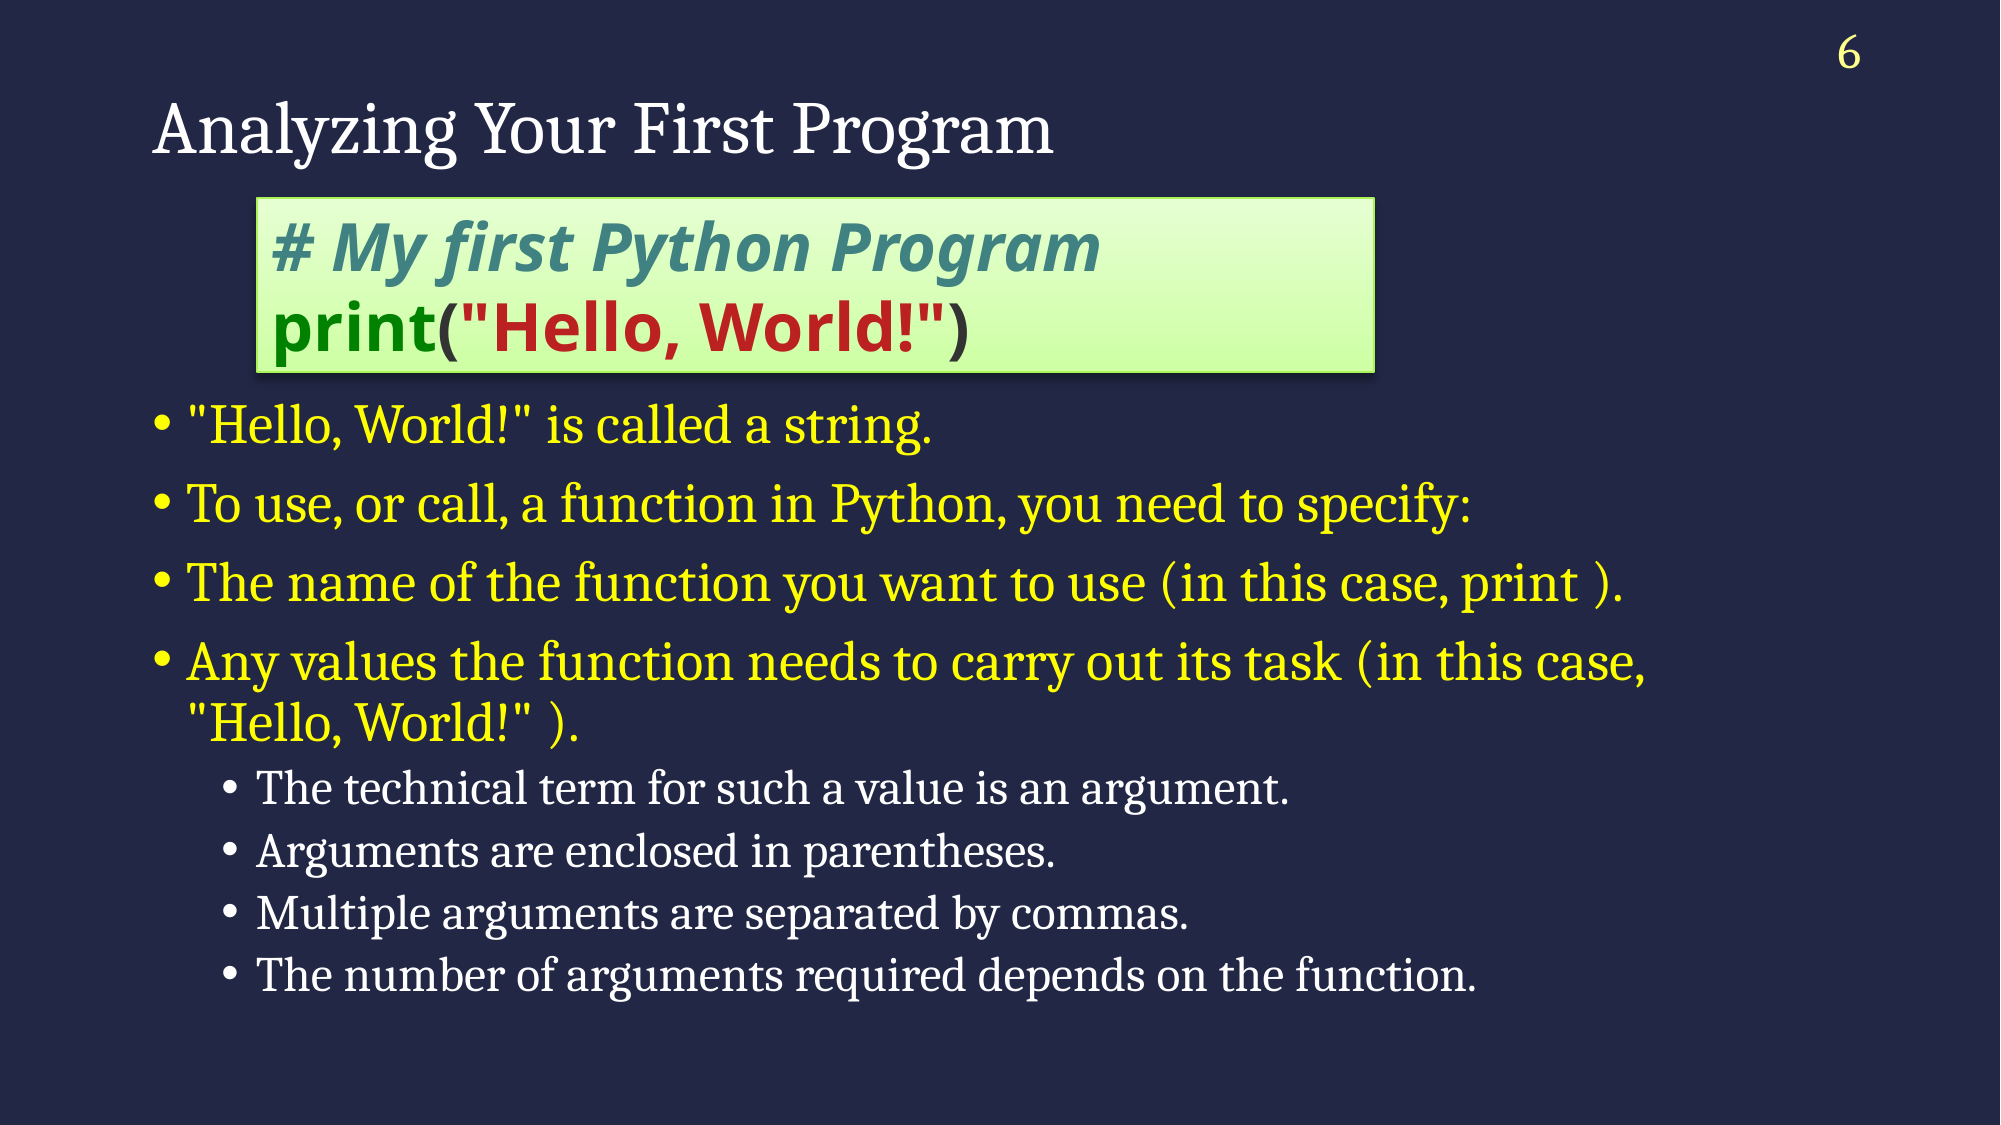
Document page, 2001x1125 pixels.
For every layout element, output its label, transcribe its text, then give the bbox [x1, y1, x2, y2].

text_box # My first Python Program print("Hello, World!") [256, 197, 1375, 373]
title Analyzing Your First Program [137, 59, 1863, 198]
list "Hello, World!" is called a string. To use, or call, a function in Python, you need to specify: The name of the function you want to use (in this case, print ). Any values the function needs to carry out its task (in this case, "Hello, World!" ). The technical term for such a value is an argument. Arguments are enclosed in parentheses. Multiple arguments are separated by commas. The number of arguments required depends on the function. [137, 386, 1785, 1012]
slide_number 6 [1760, 18, 1877, 79]
